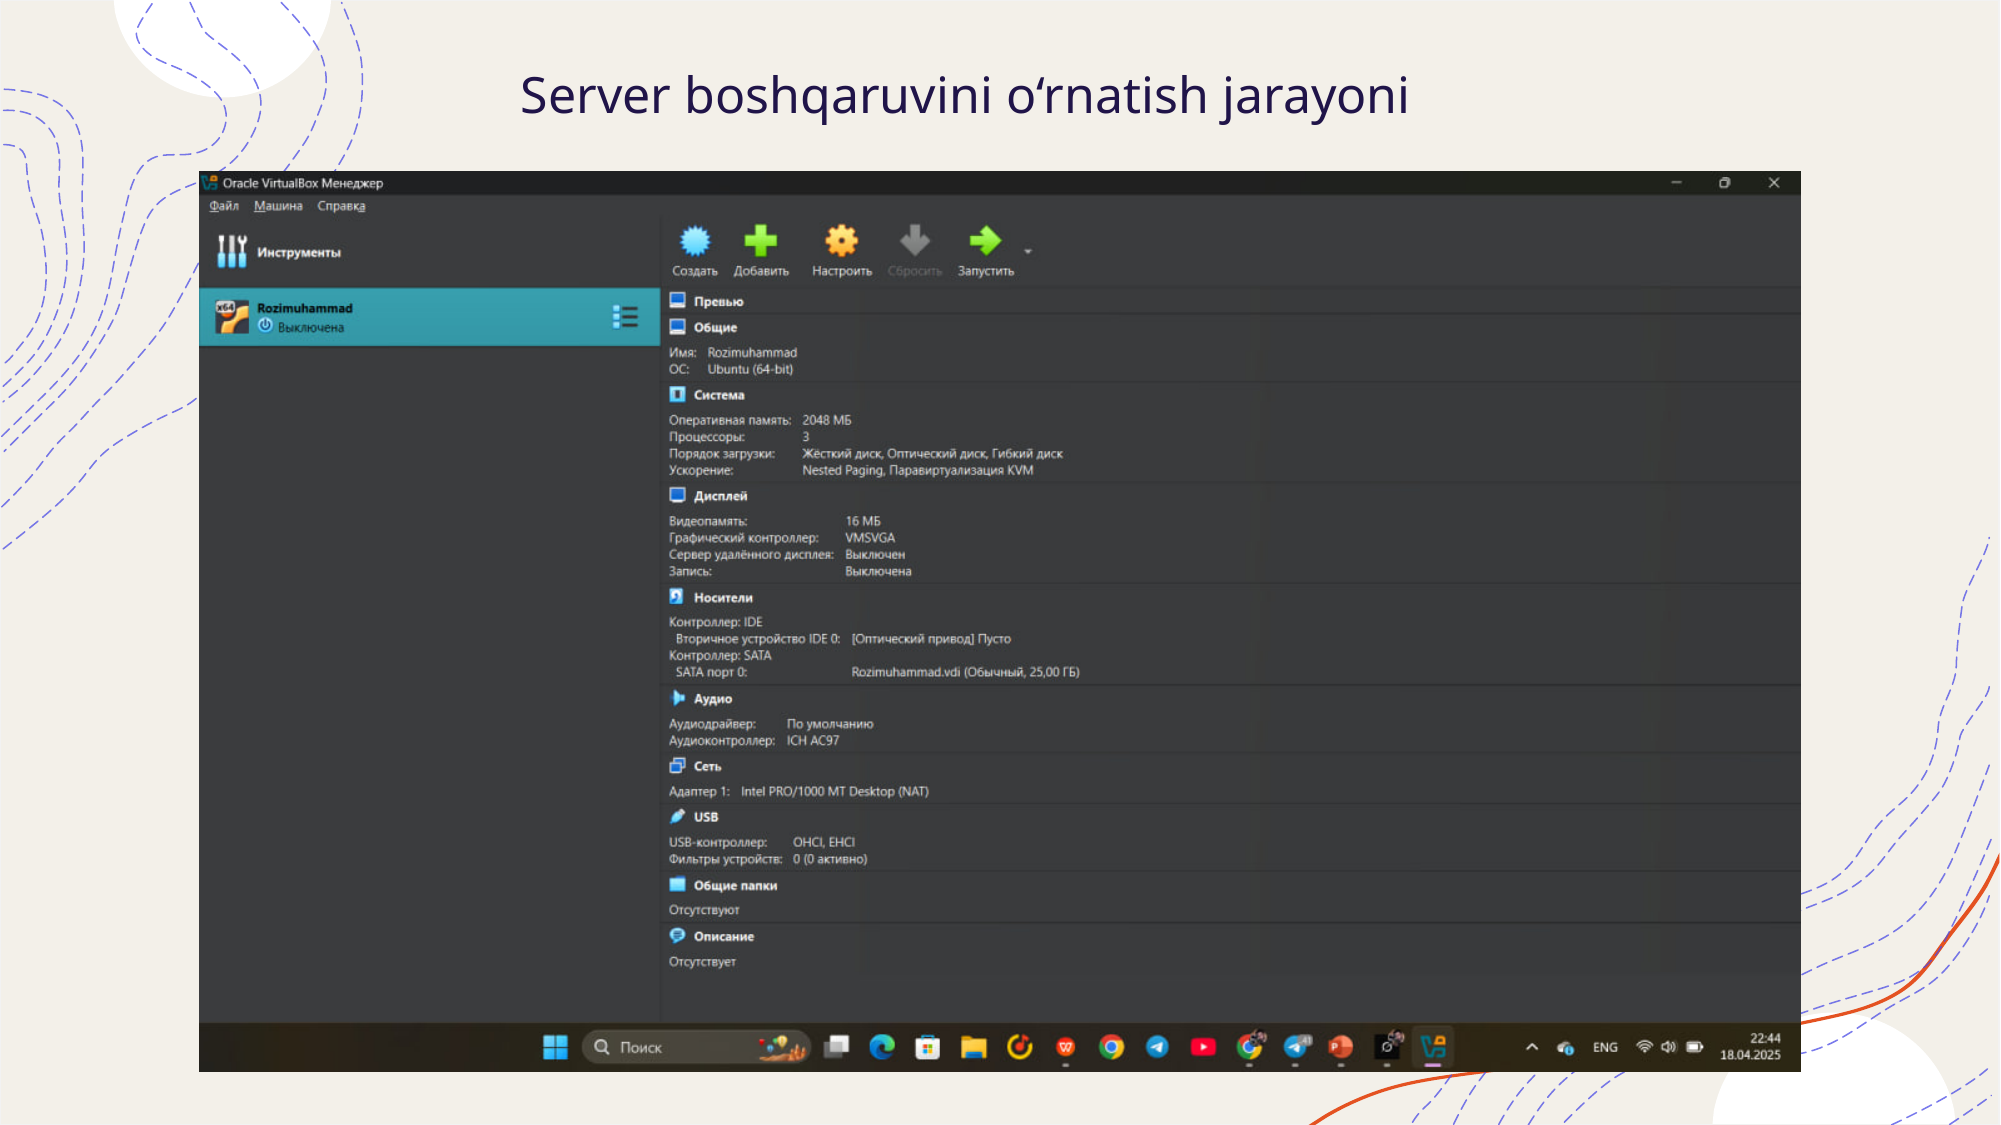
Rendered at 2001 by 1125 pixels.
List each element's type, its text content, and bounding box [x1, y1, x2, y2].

picture [199, 171, 1801, 1072]
text_box Server boshqaruvini o‘rnatish jarayoni [452, 56, 1480, 152]
